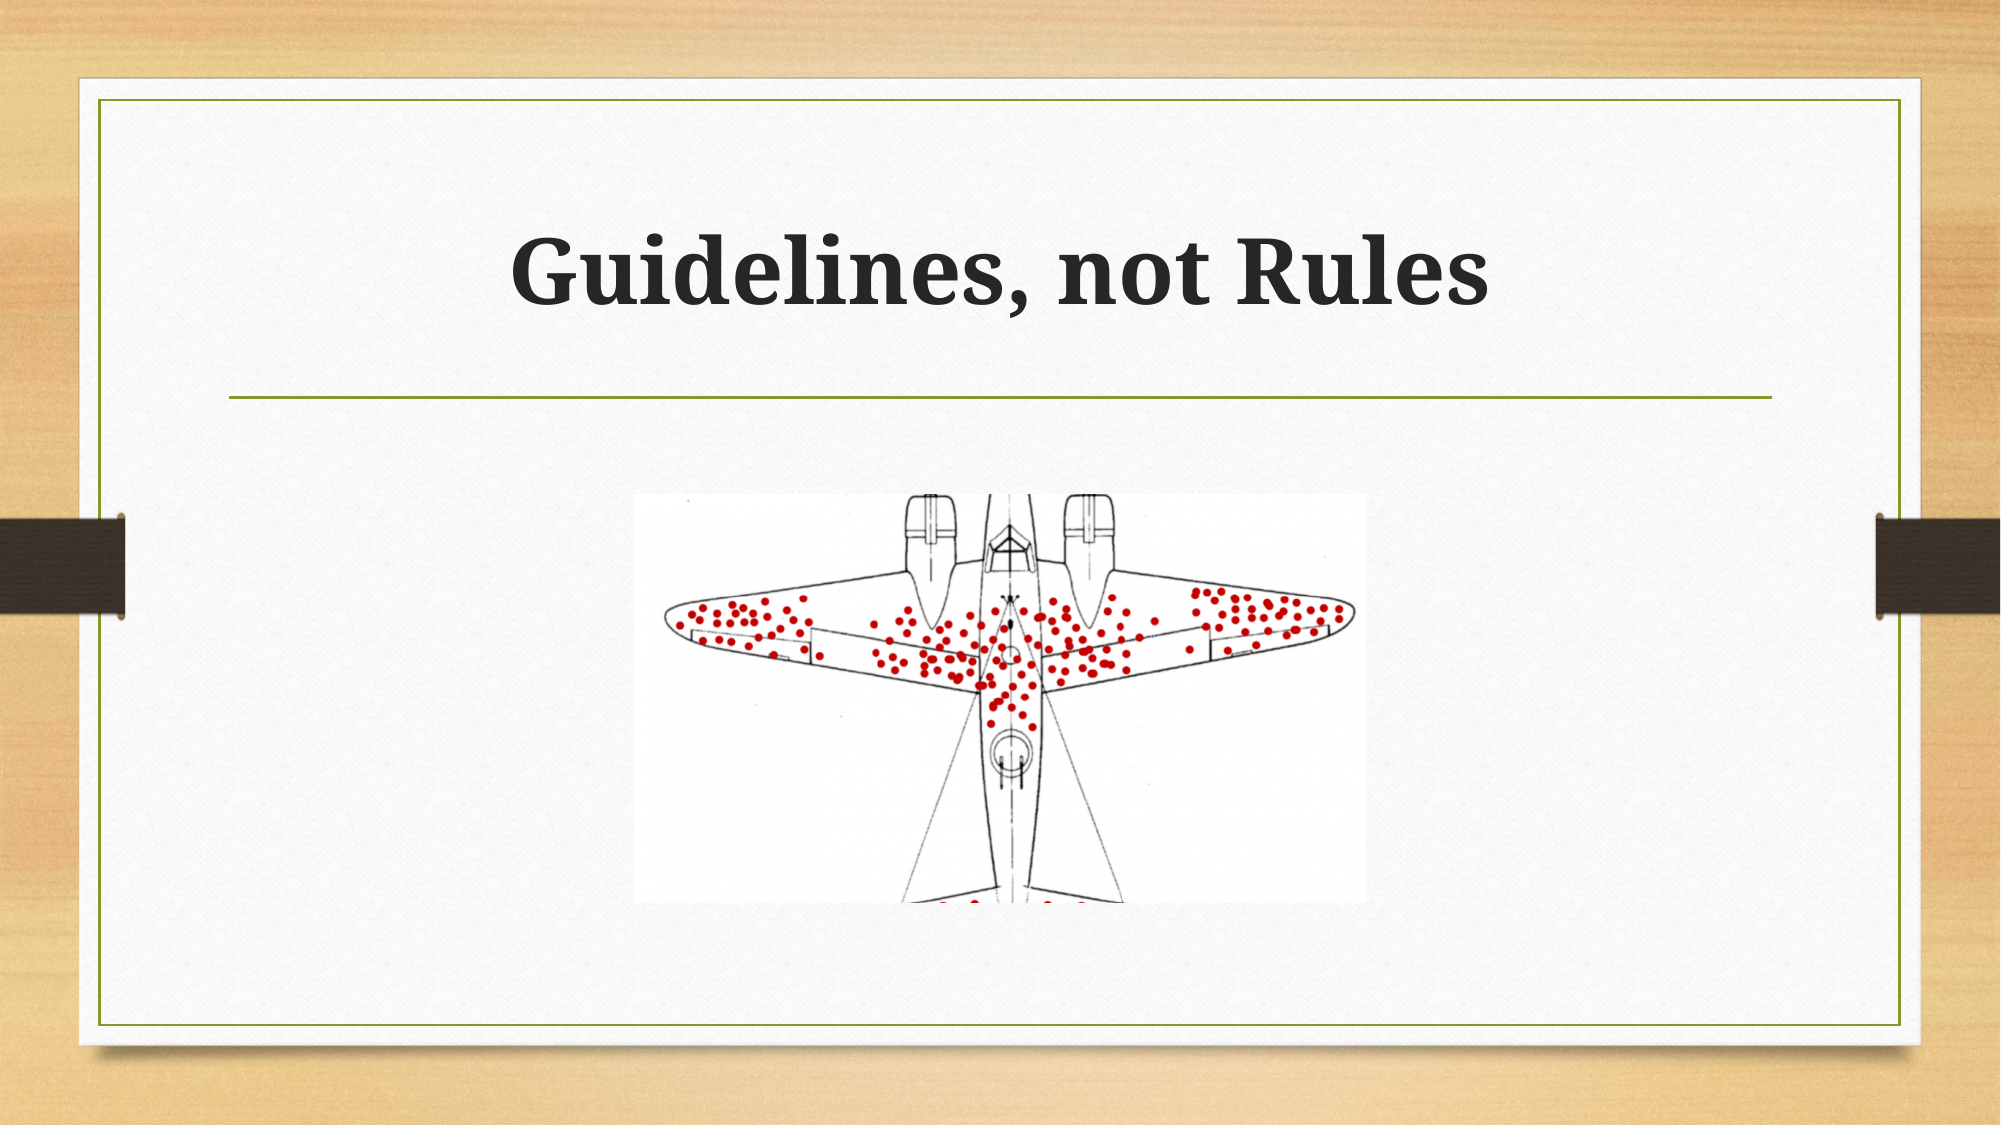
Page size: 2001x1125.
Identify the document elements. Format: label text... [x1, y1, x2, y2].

picture [0, 0, 2001, 1125]
title Guidelines, not Rules [212, 161, 1788, 375]
